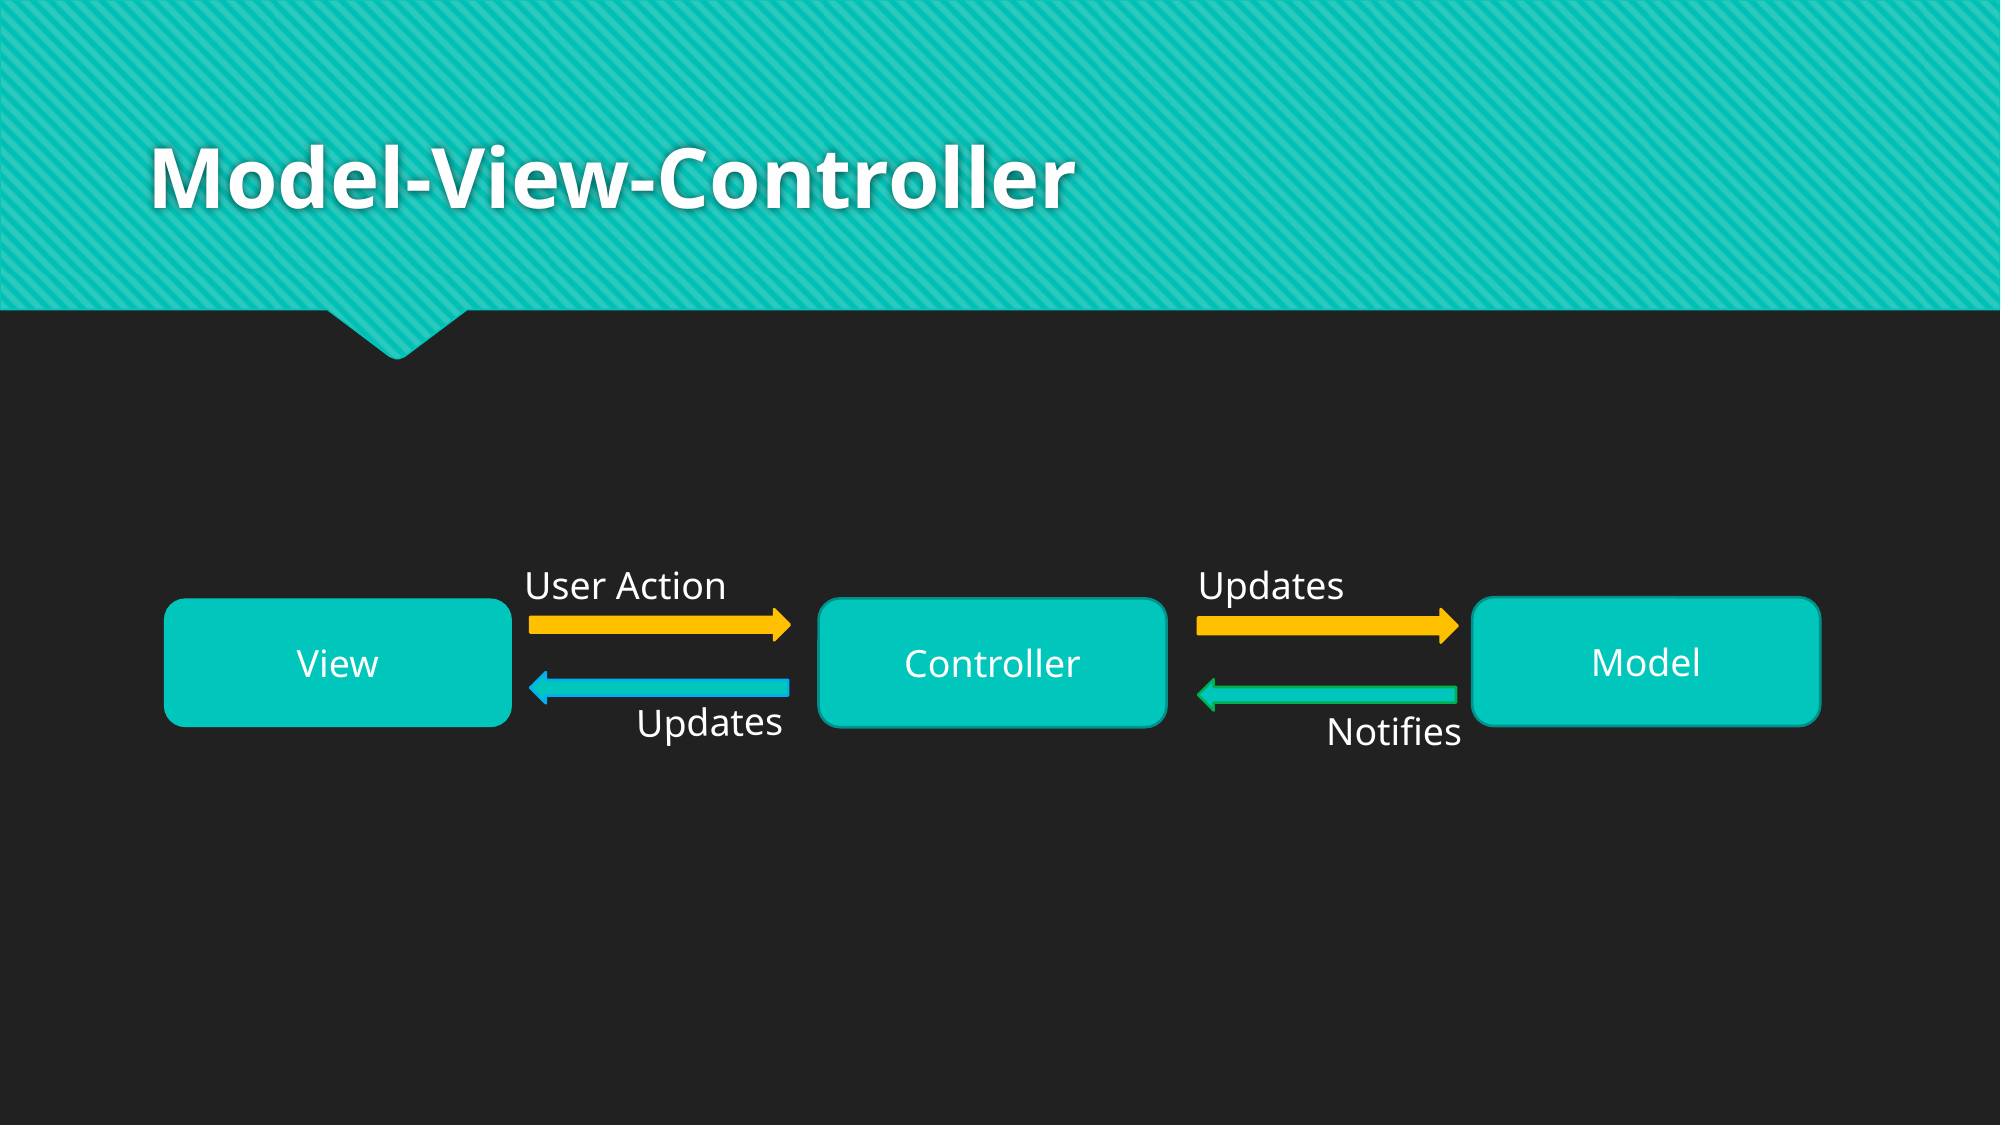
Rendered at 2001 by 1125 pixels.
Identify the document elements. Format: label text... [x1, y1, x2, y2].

text_box [1197, 678, 1458, 712]
text_box Updates [537, 688, 883, 755]
text_box Updates [1099, 554, 1443, 615]
text_box [1196, 607, 1459, 644]
text_box Notifies [1222, 700, 1567, 761]
text_box [529, 670, 790, 705]
text_box Controller [817, 597, 1168, 729]
text_box Model [1470, 595, 1822, 728]
text_box User Action [496, 554, 756, 615]
title Model-View-Controller [132, 73, 1868, 233]
text_box View [162, 597, 514, 729]
text_box [528, 607, 791, 642]
